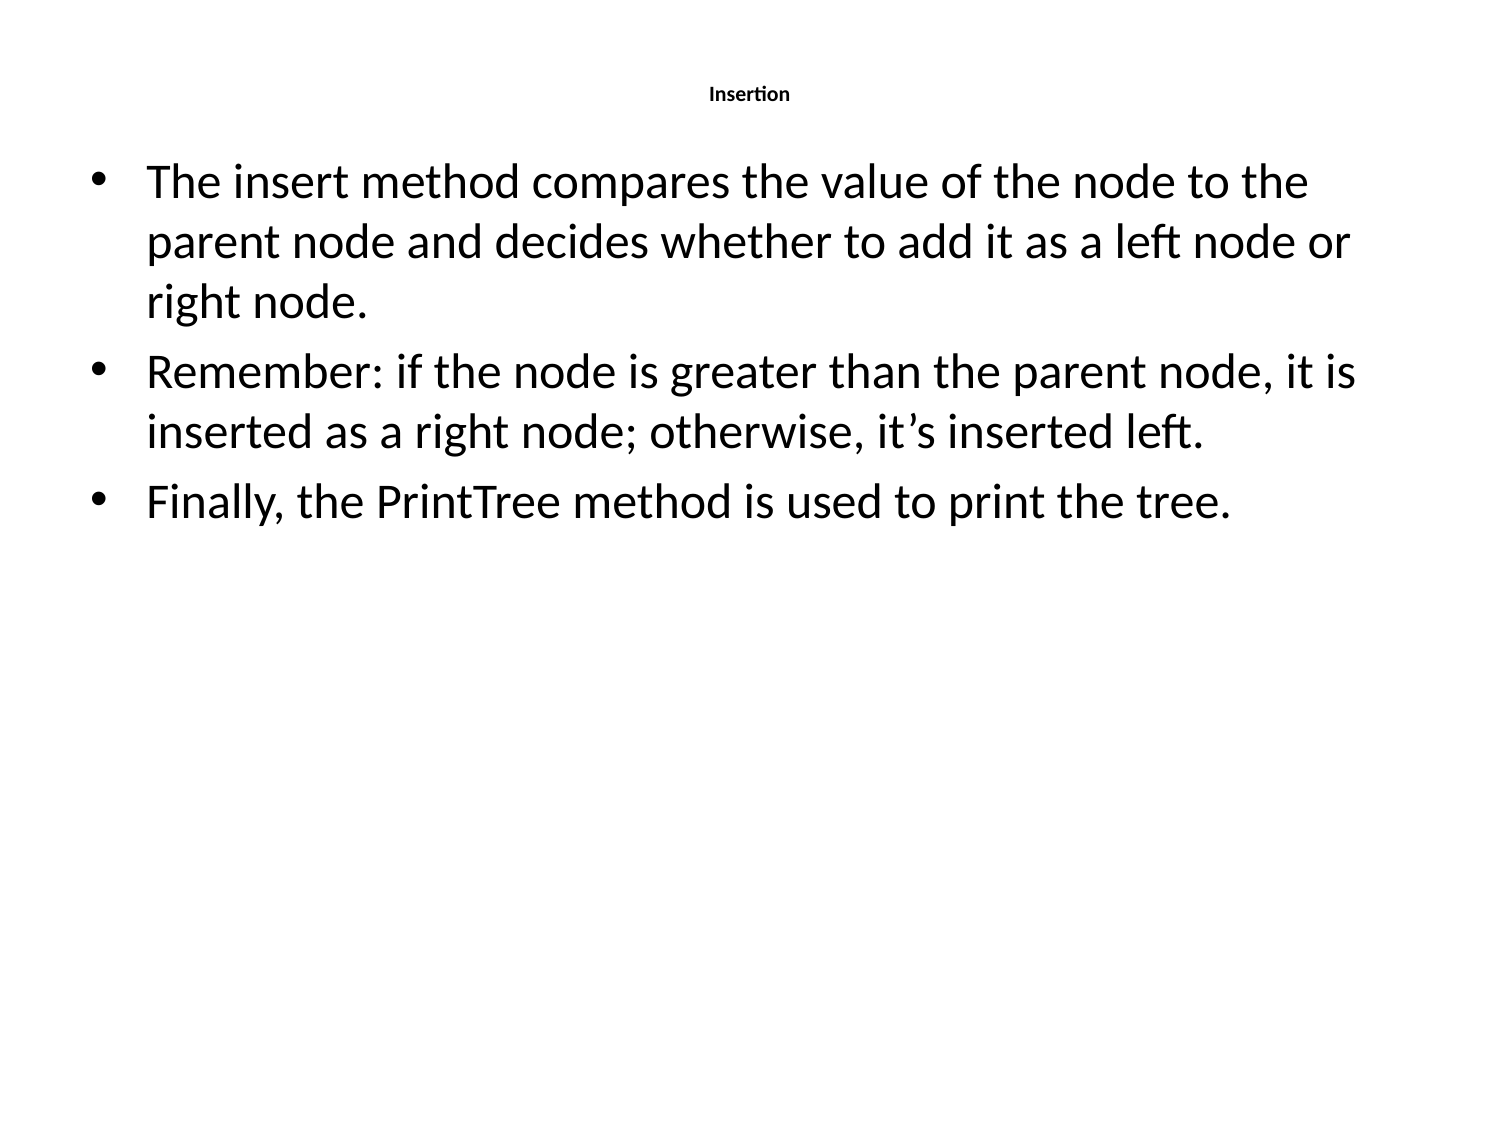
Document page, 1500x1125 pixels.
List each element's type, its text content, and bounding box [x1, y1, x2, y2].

title Insertion [75, 45, 1425, 140]
list The insert method compares the value of the node to the parent node and decides whether to add it as a left node or right node. Remember: if the node is greater than the parent node, it is inserted as a right node; otherwise,​ it’s inserted left. Finally, the PrintTree method is used to print the tree. [75, 140, 1425, 1090]
